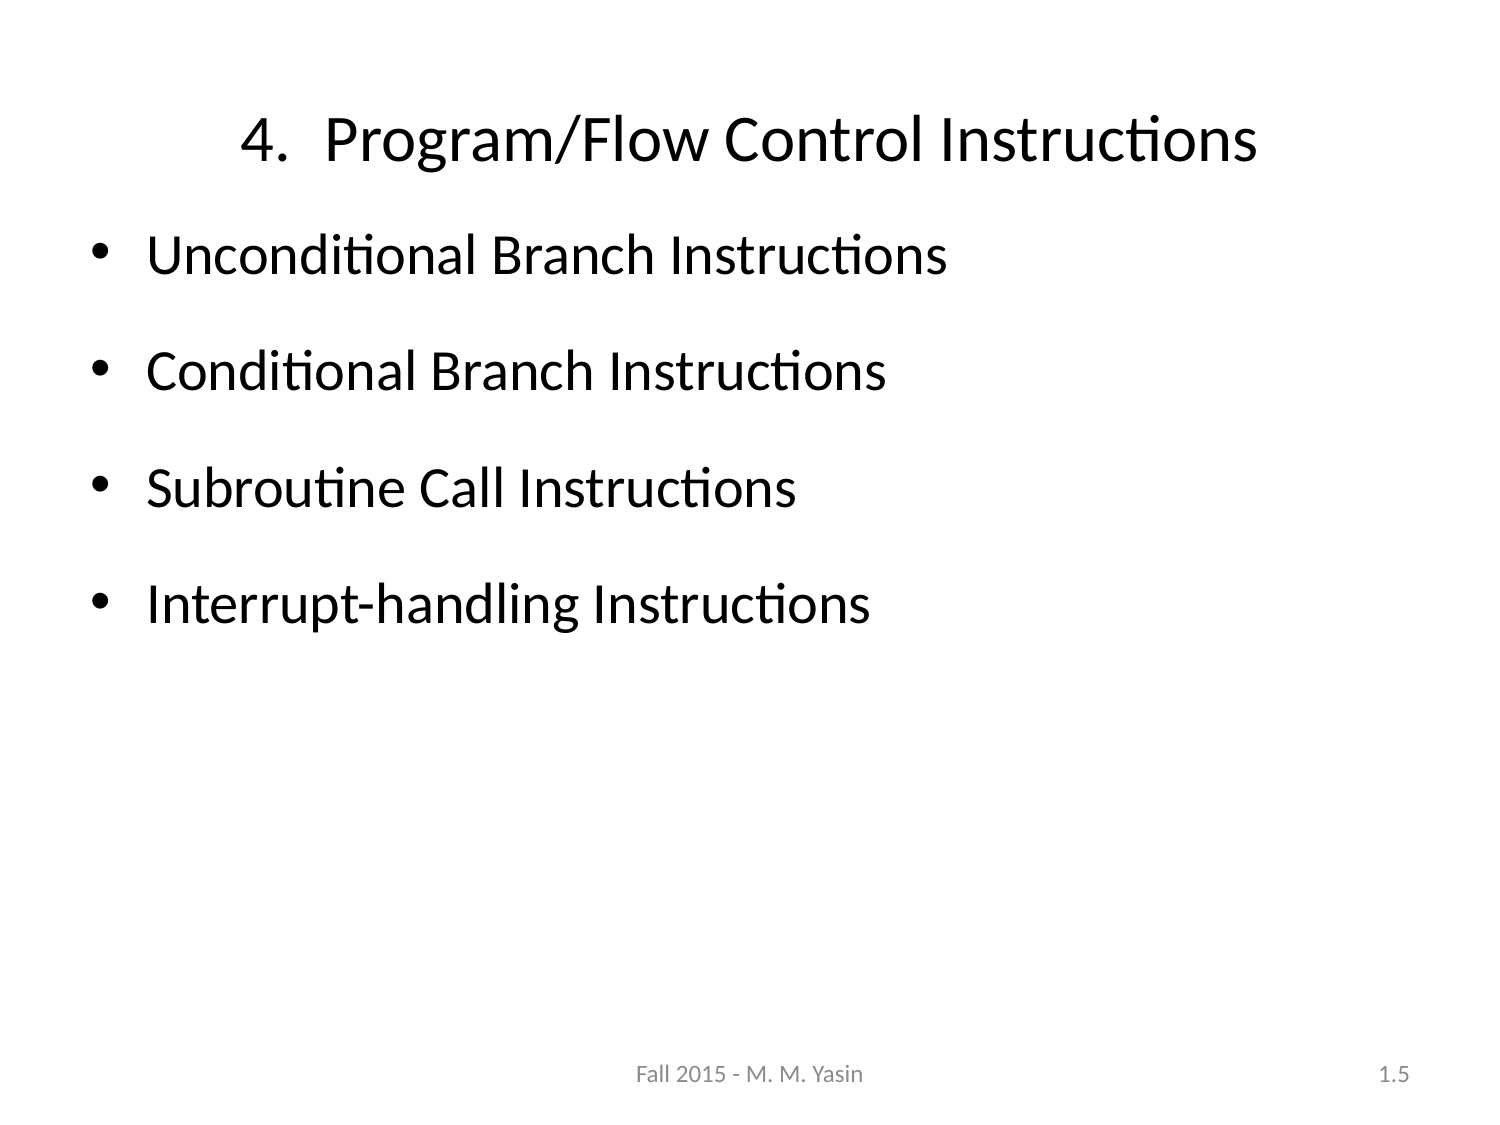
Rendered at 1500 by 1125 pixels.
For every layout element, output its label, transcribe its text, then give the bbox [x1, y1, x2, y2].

list Program/Flow Control Instructions Unconditional Branch Instructions Conditional Branch Instructions Subroutine Call Instructions Interrupt-handling Instructions [75, 87, 1425, 993]
footer Fall 2015 - M. M. Yasin [512, 1042, 988, 1103]
slide_number 1.5 [1074, 1042, 1425, 1103]
